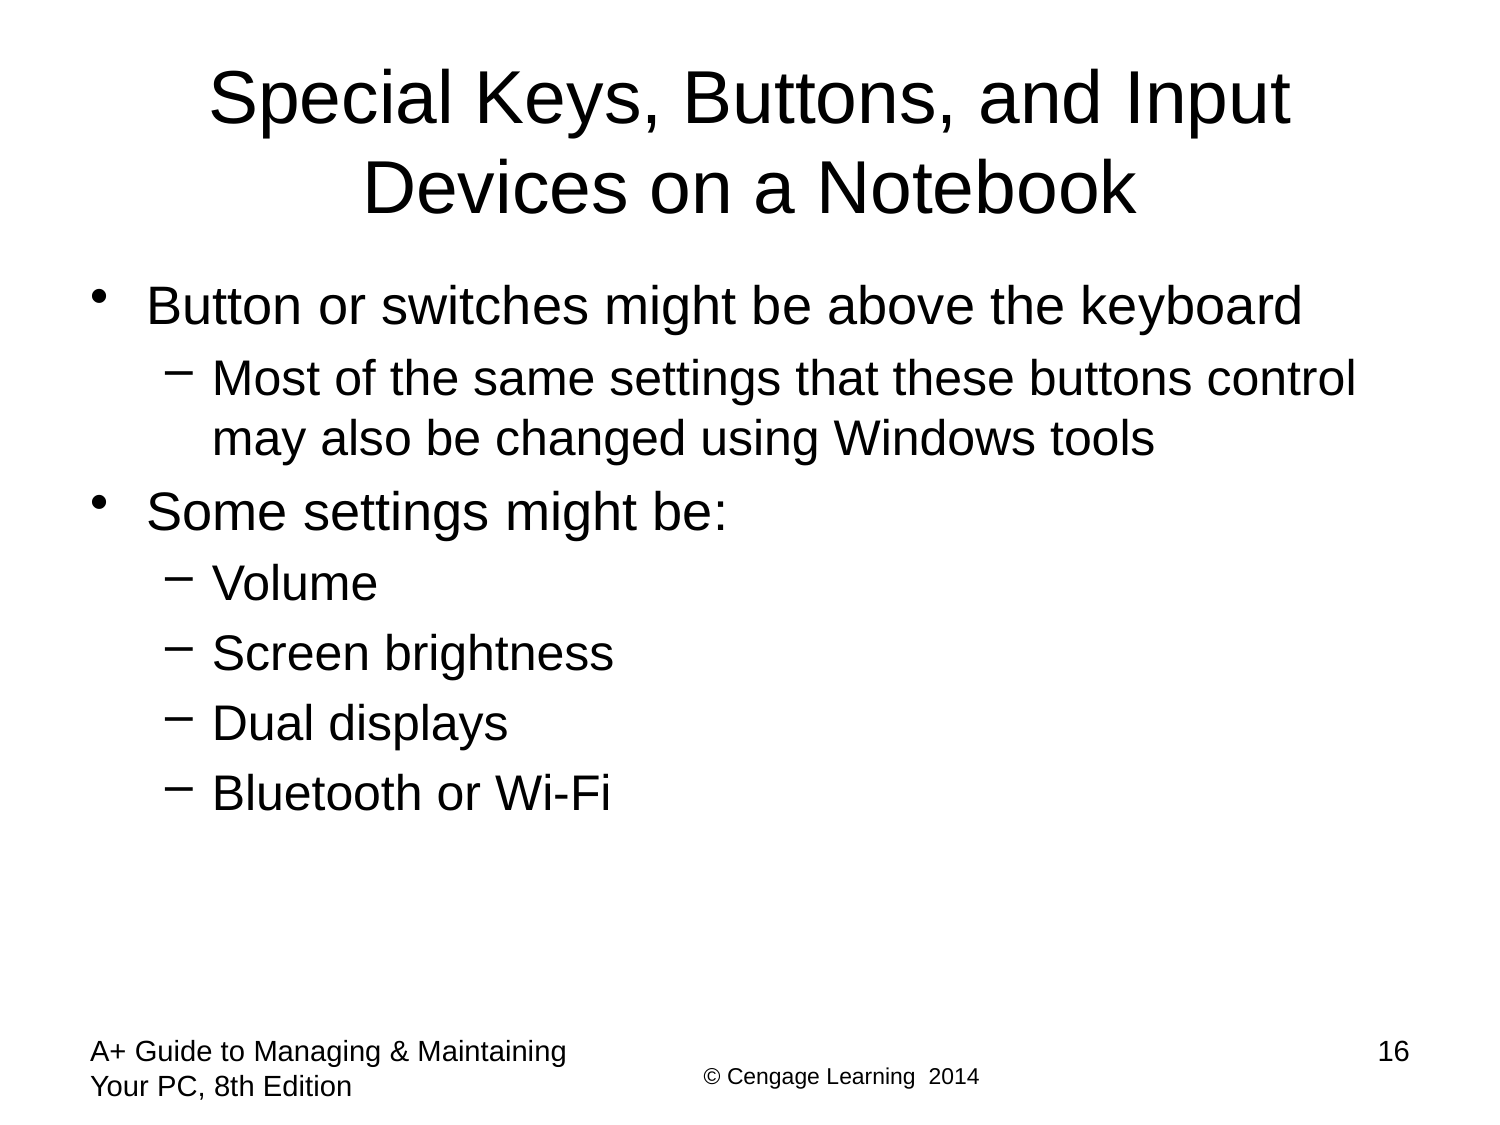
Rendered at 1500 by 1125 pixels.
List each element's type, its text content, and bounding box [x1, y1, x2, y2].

list Button or switches might be above the keyboard Most of the same settings that these buttons control may also be changed using Windows tools Some settings might be: Volume Screen brightness Dual displays Bluetooth or Wi-Fi [75, 262, 1425, 1005]
slide_number 16 [1074, 1024, 1426, 1103]
footer A+ Guide to Managing & Maintaining Your PC, 8th Edition [74, 1024, 638, 1103]
title Special Keys, Buttons, and Input Devices on a Notebook [75, 45, 1425, 233]
